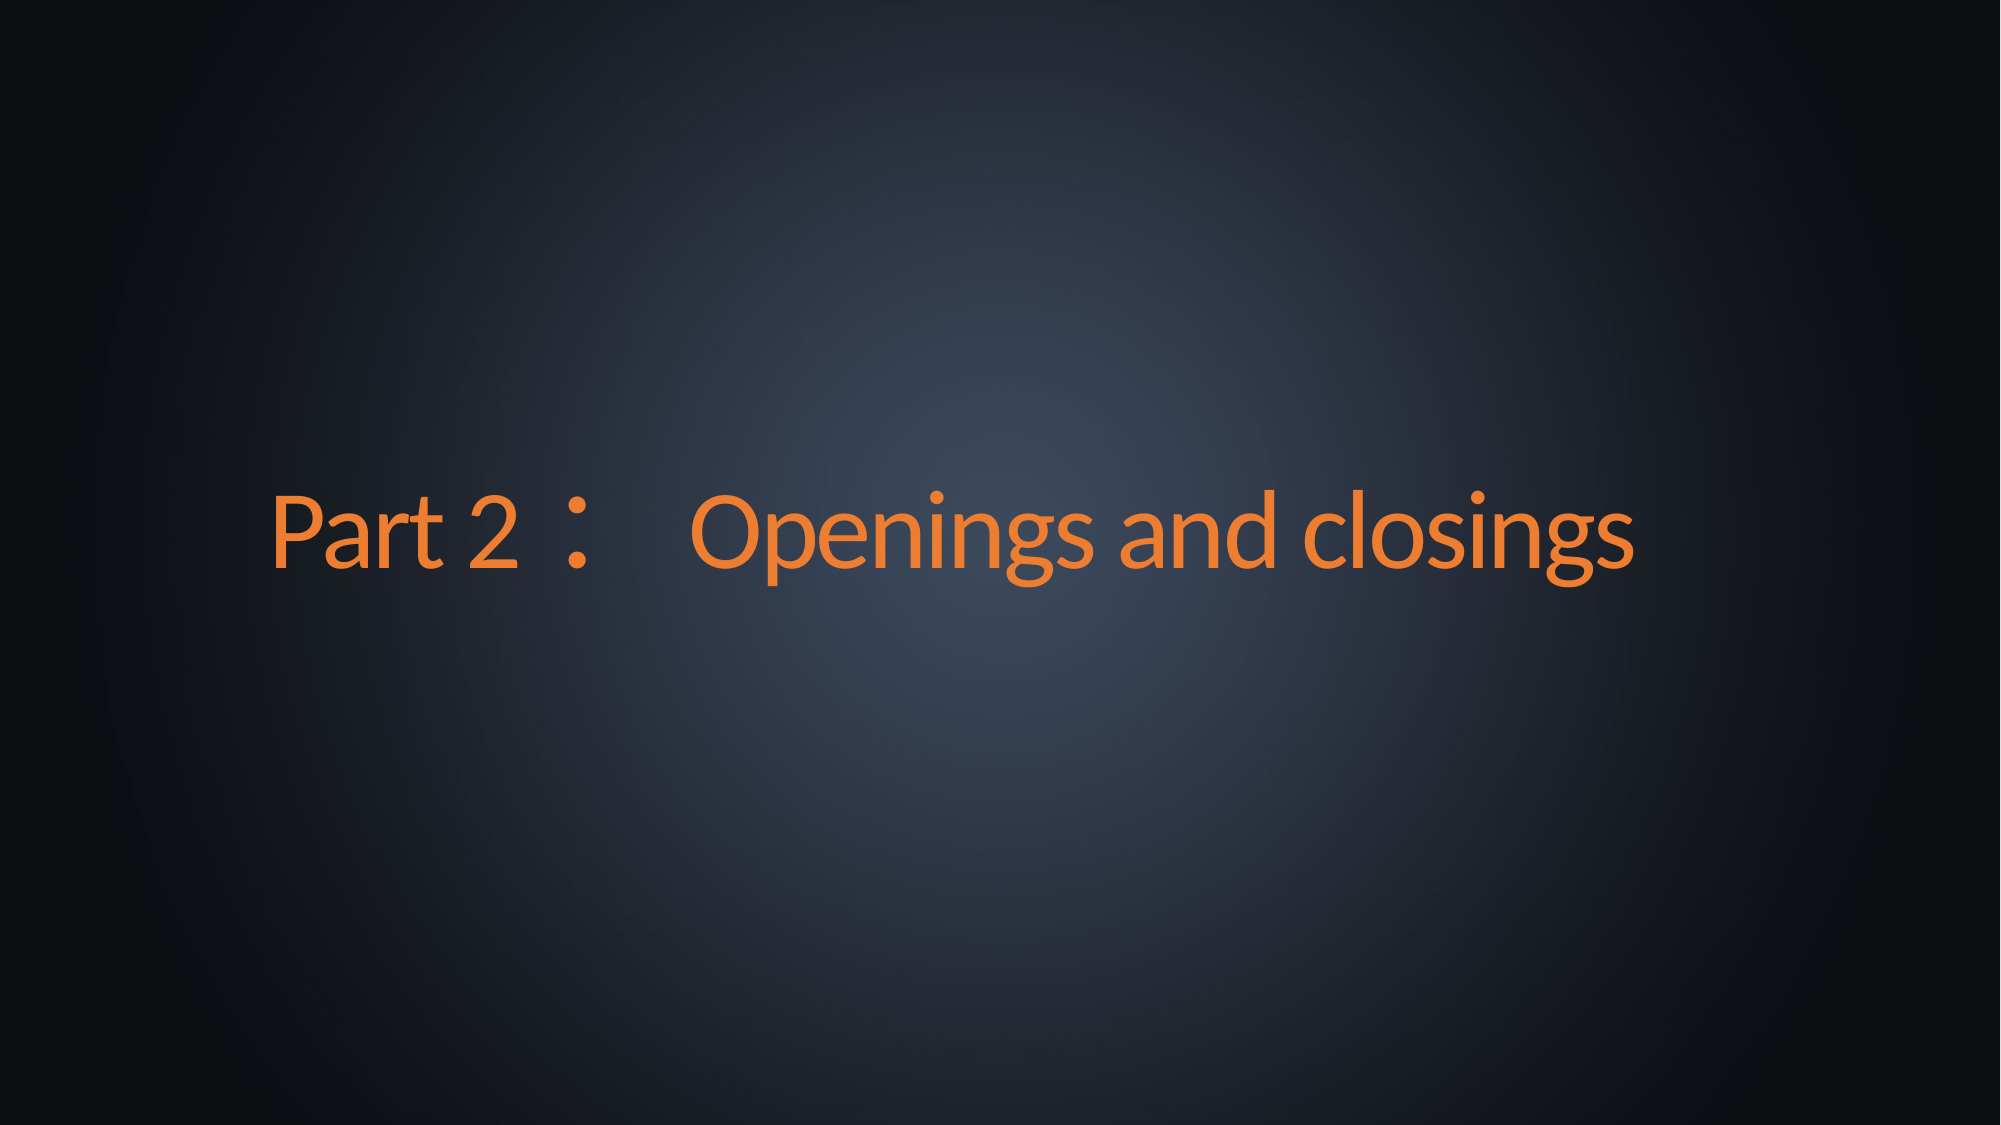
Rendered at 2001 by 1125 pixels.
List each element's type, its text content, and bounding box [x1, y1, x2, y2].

picture [0, 0, 2001, 1125]
text_box Part 2：Openings and closings [261, 452, 1646, 595]
